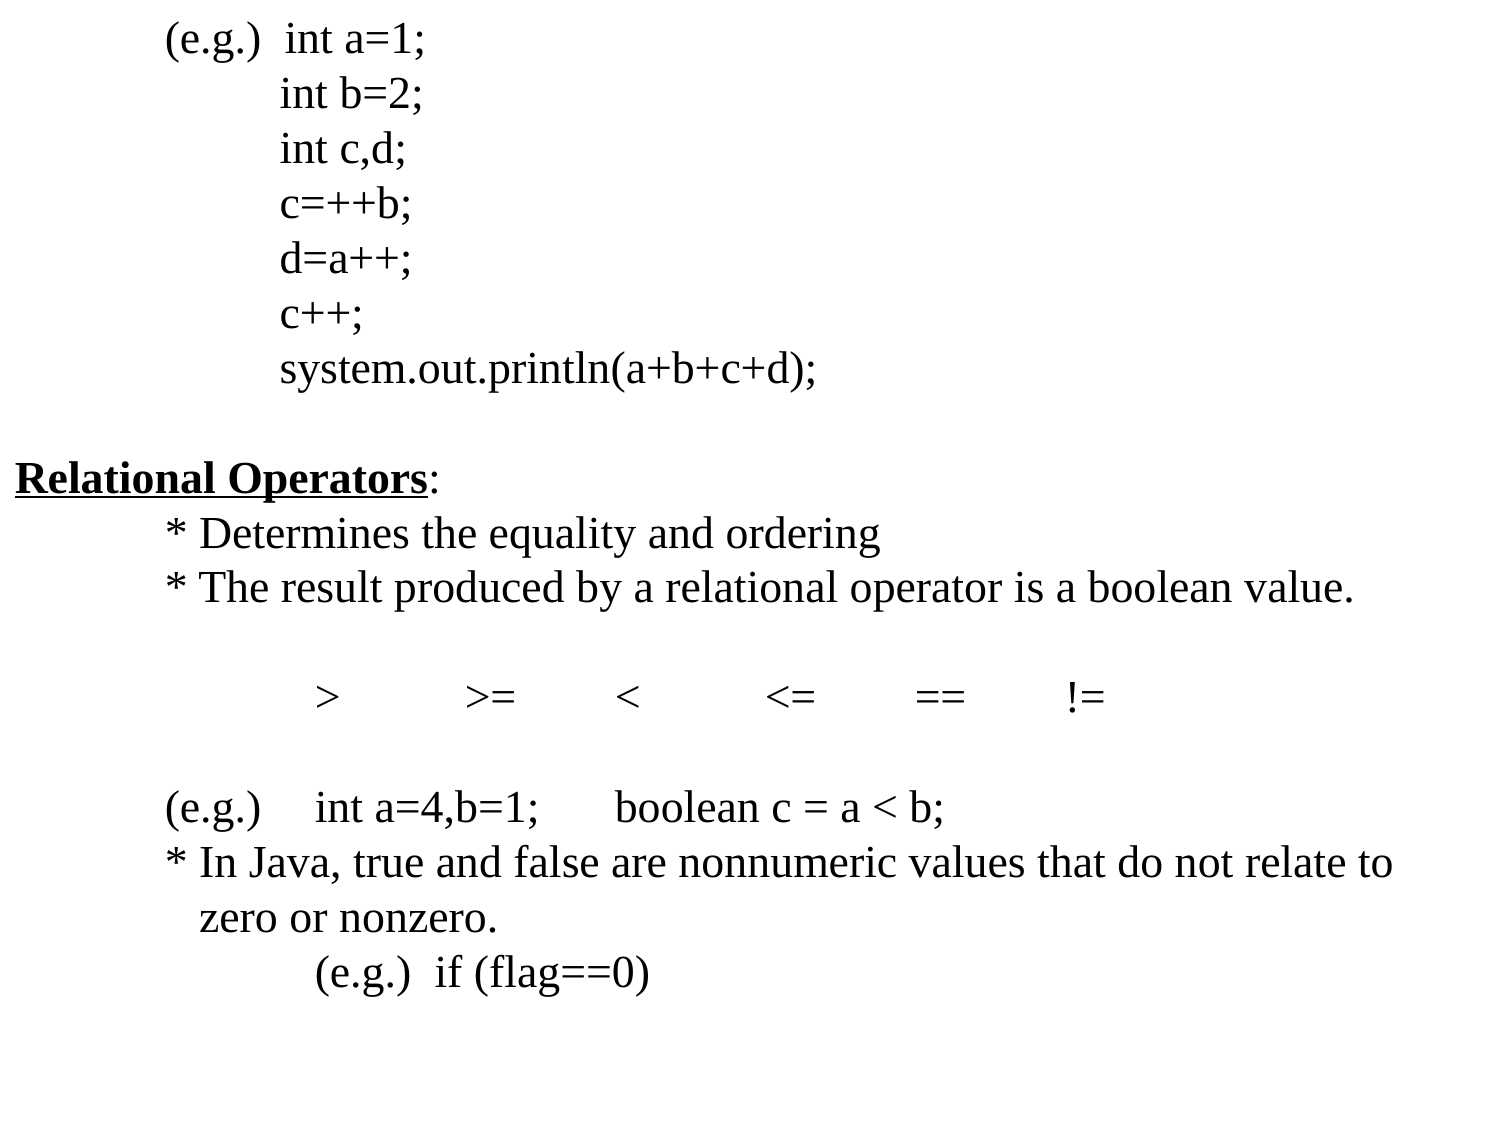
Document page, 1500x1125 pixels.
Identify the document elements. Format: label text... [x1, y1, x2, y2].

text_box (e.g.) int a=1; int b=2; int c,d; c=++b; d=a++; c++; system.out.println(a+b+c+d); Relational Operators: * Determines the equality and ordering * The result produced by a relational operator is a boolean value. > >= < <= == != (e.g.) int a=4,b=1; boolean c = a < b; * In Java, true and false are nonnumeric values that do not relate to zero or nonzero. (e.g.) if (flag==0) [0, 0, 1500, 1125]
